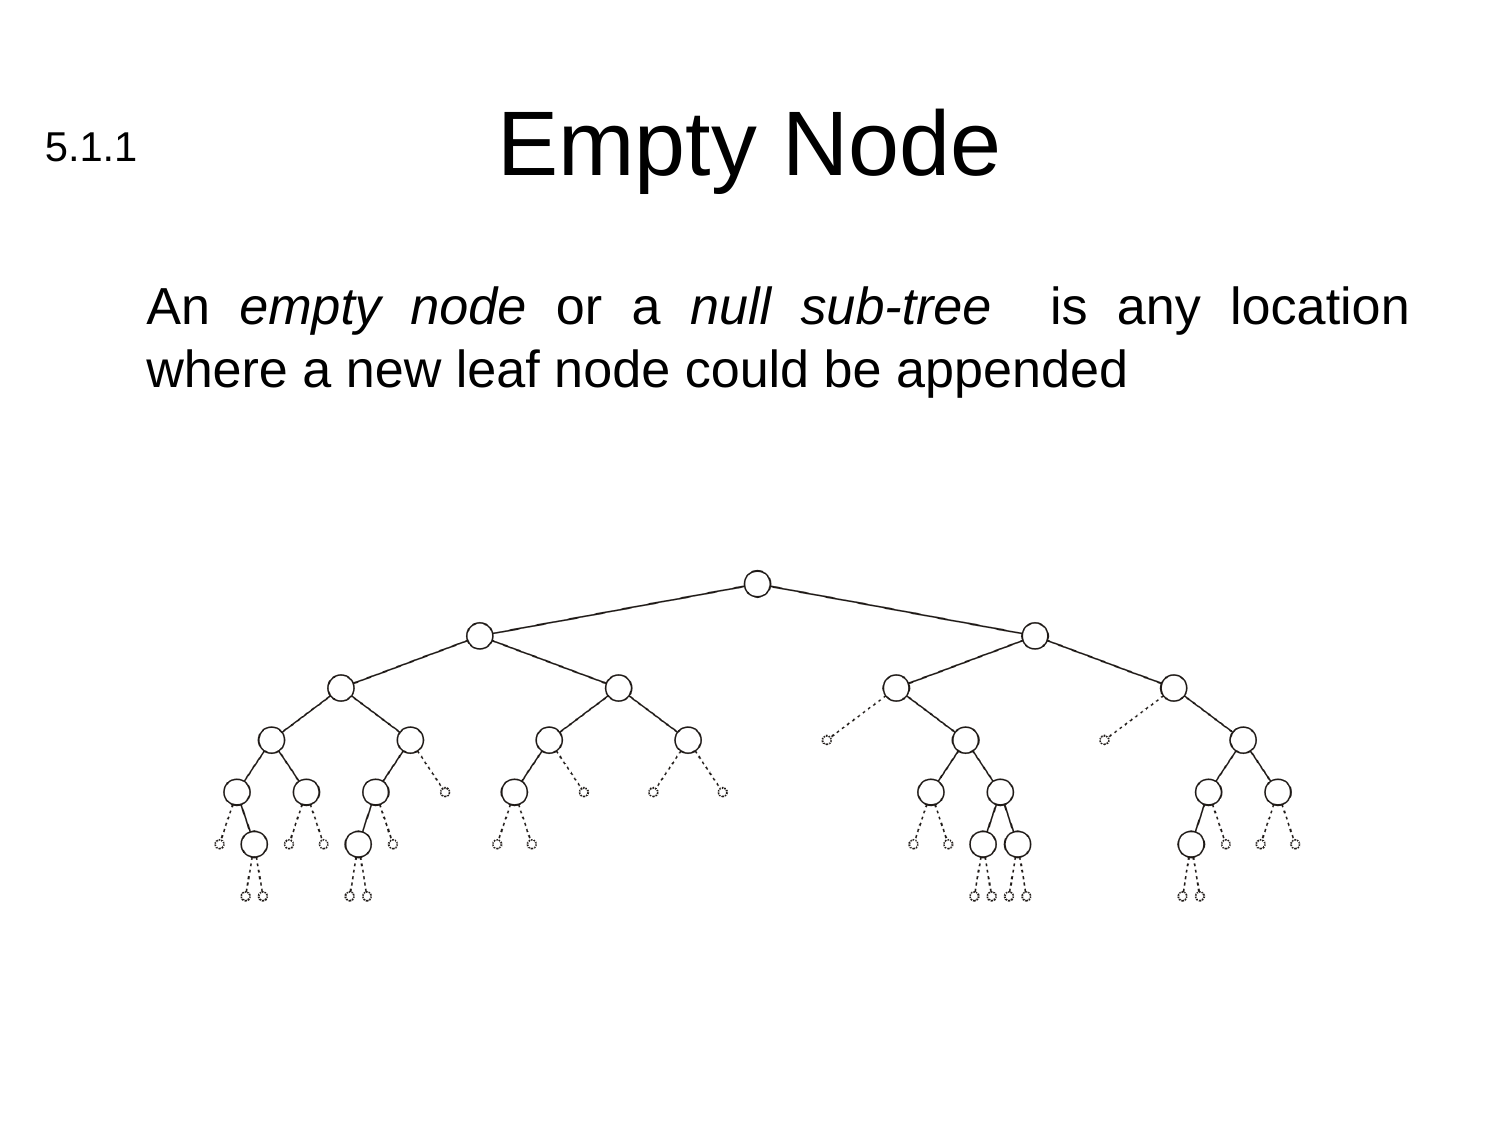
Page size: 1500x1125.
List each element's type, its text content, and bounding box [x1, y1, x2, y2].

title Empty Node [75, 45, 1425, 233]
list An empty node or a null sub-tree is any location where a new leaf node could be appended [75, 265, 1425, 447]
picture [206, 565, 1318, 905]
text_box 5.1.1 [29, 112, 153, 177]
